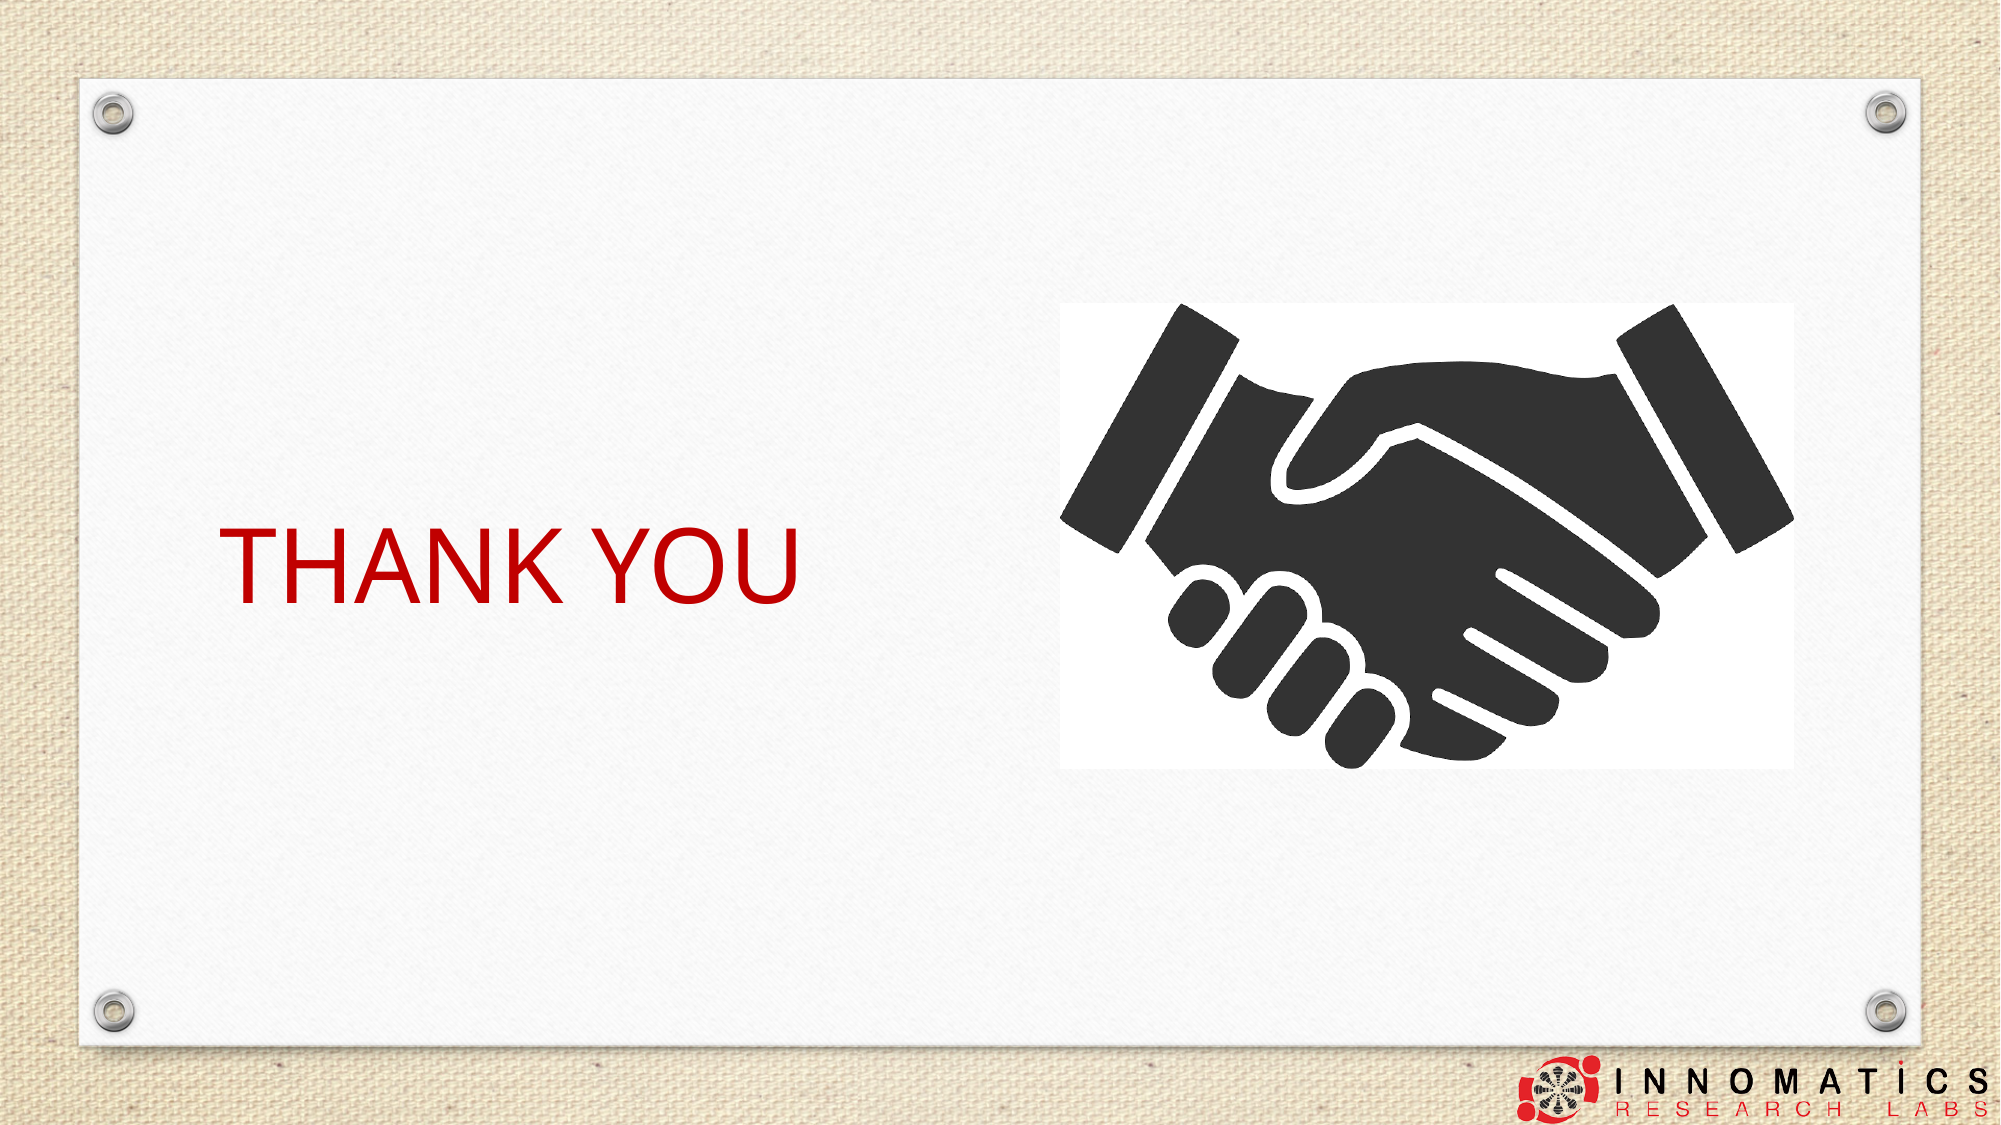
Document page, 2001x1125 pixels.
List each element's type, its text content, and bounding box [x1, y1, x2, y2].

picture [0, 0, 2001, 1125]
text_box THANK YOU [204, 491, 847, 769]
